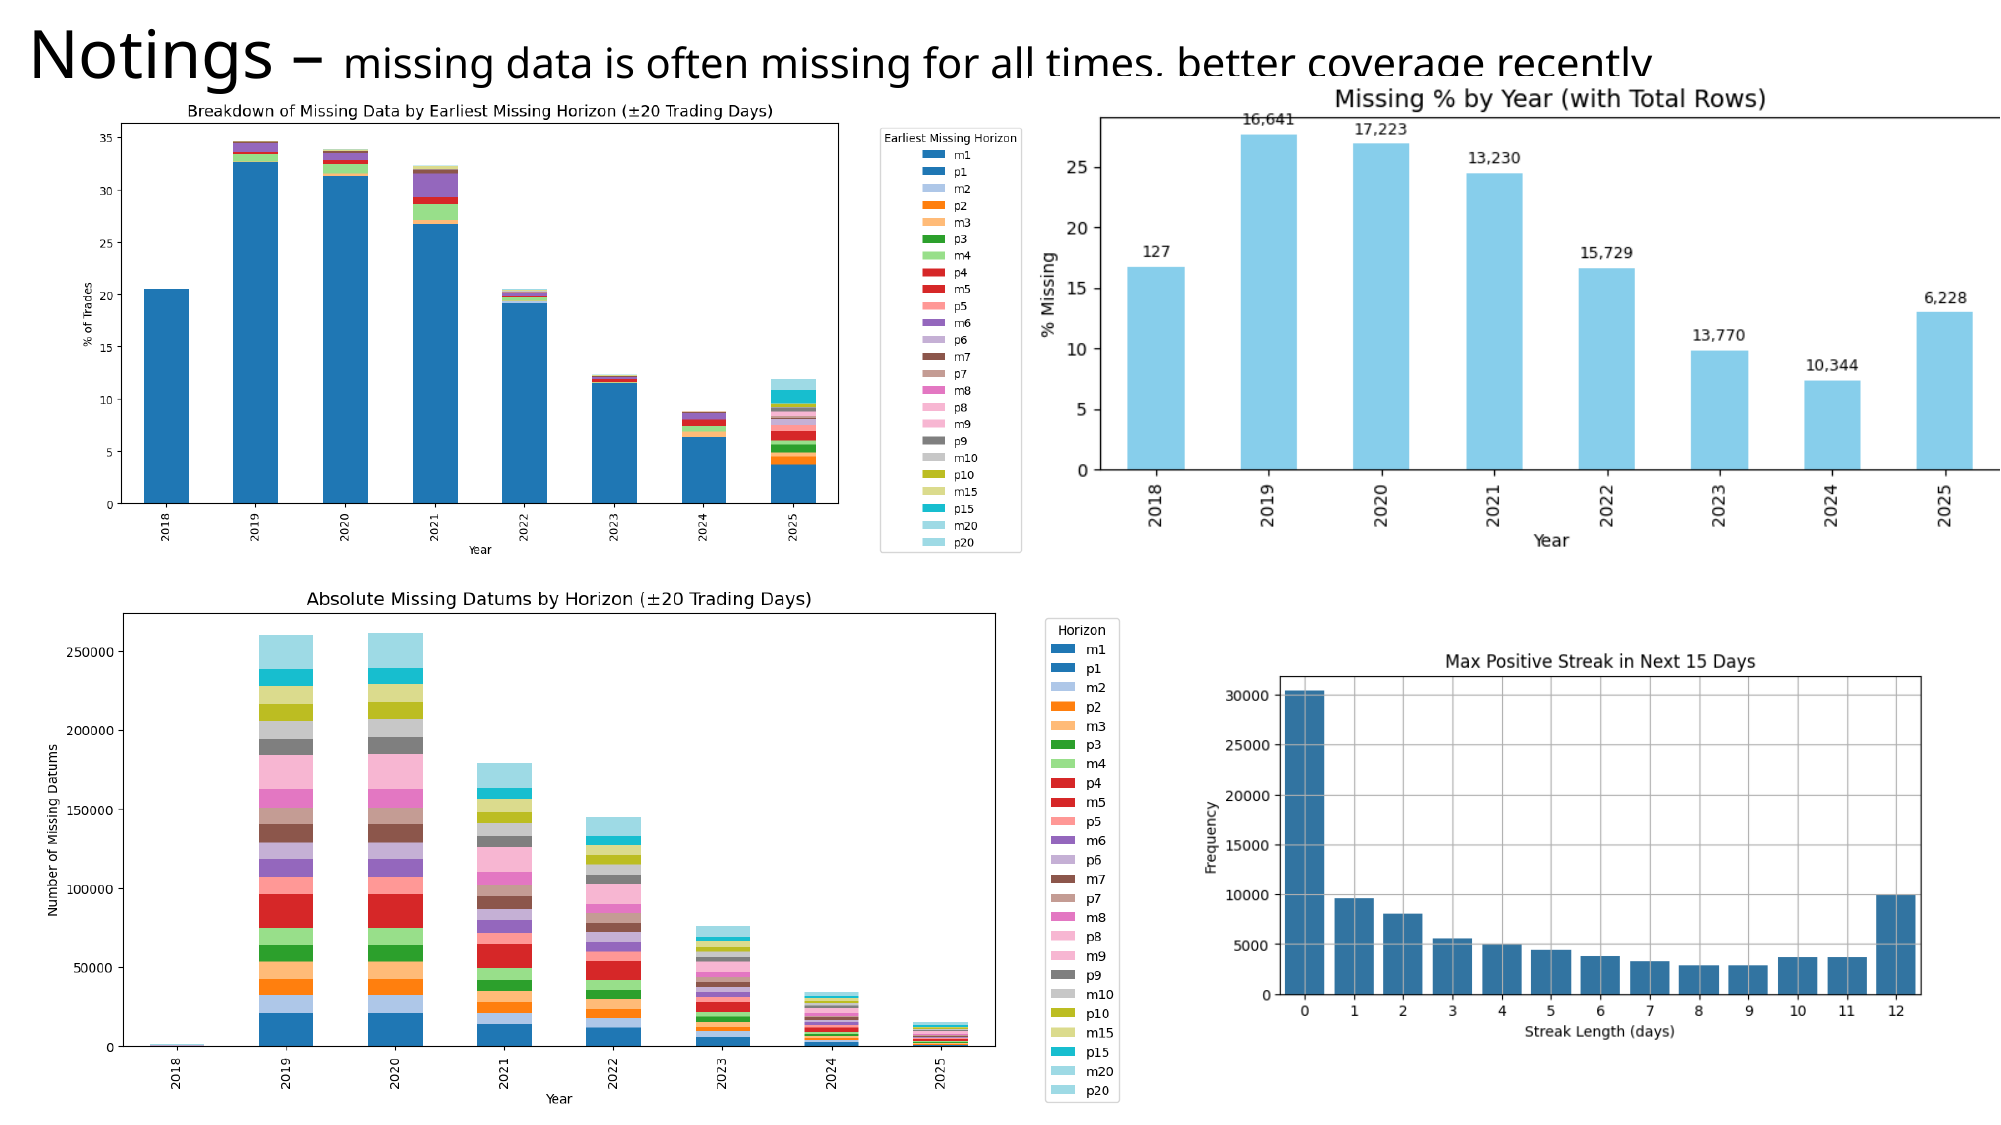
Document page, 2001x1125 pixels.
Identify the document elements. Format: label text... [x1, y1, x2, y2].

picture [1193, 642, 1931, 1050]
picture [38, 581, 1129, 1115]
title Notings – missing data is often missing for all times, better coverage recently [13, 2, 1886, 112]
picture [74, 75, 2000, 563]
